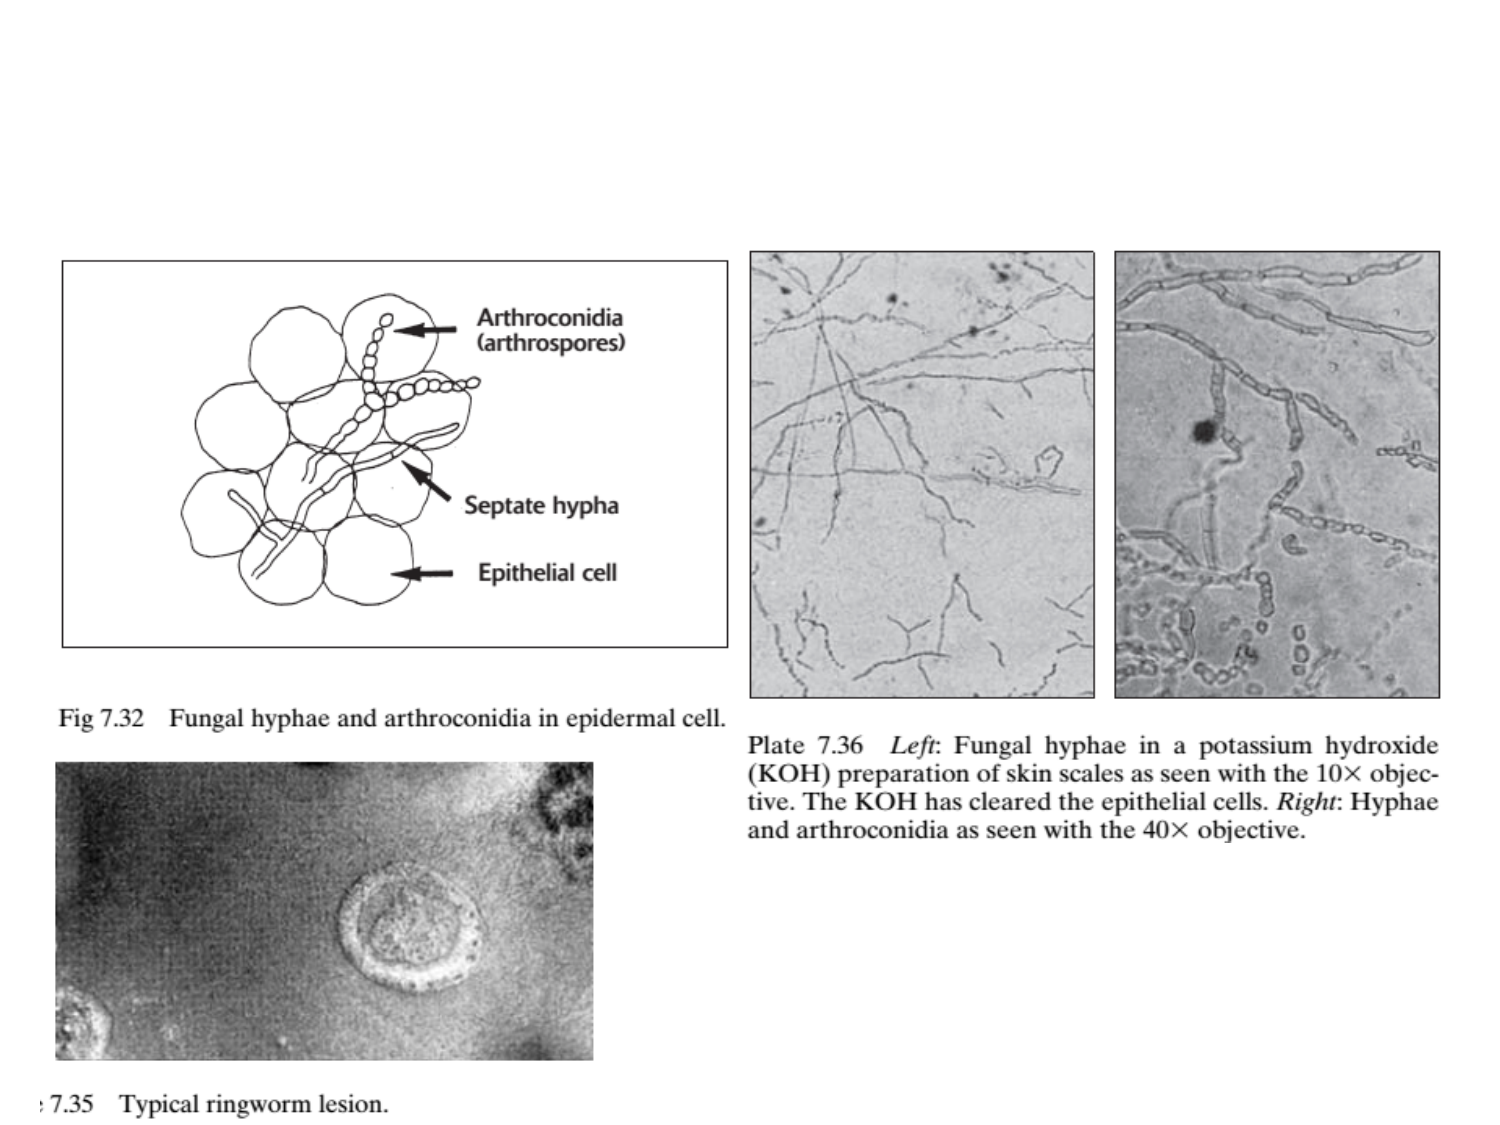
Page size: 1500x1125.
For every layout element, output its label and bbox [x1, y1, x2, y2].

picture [37, 237, 1460, 843]
picture [40, 745, 615, 1125]
